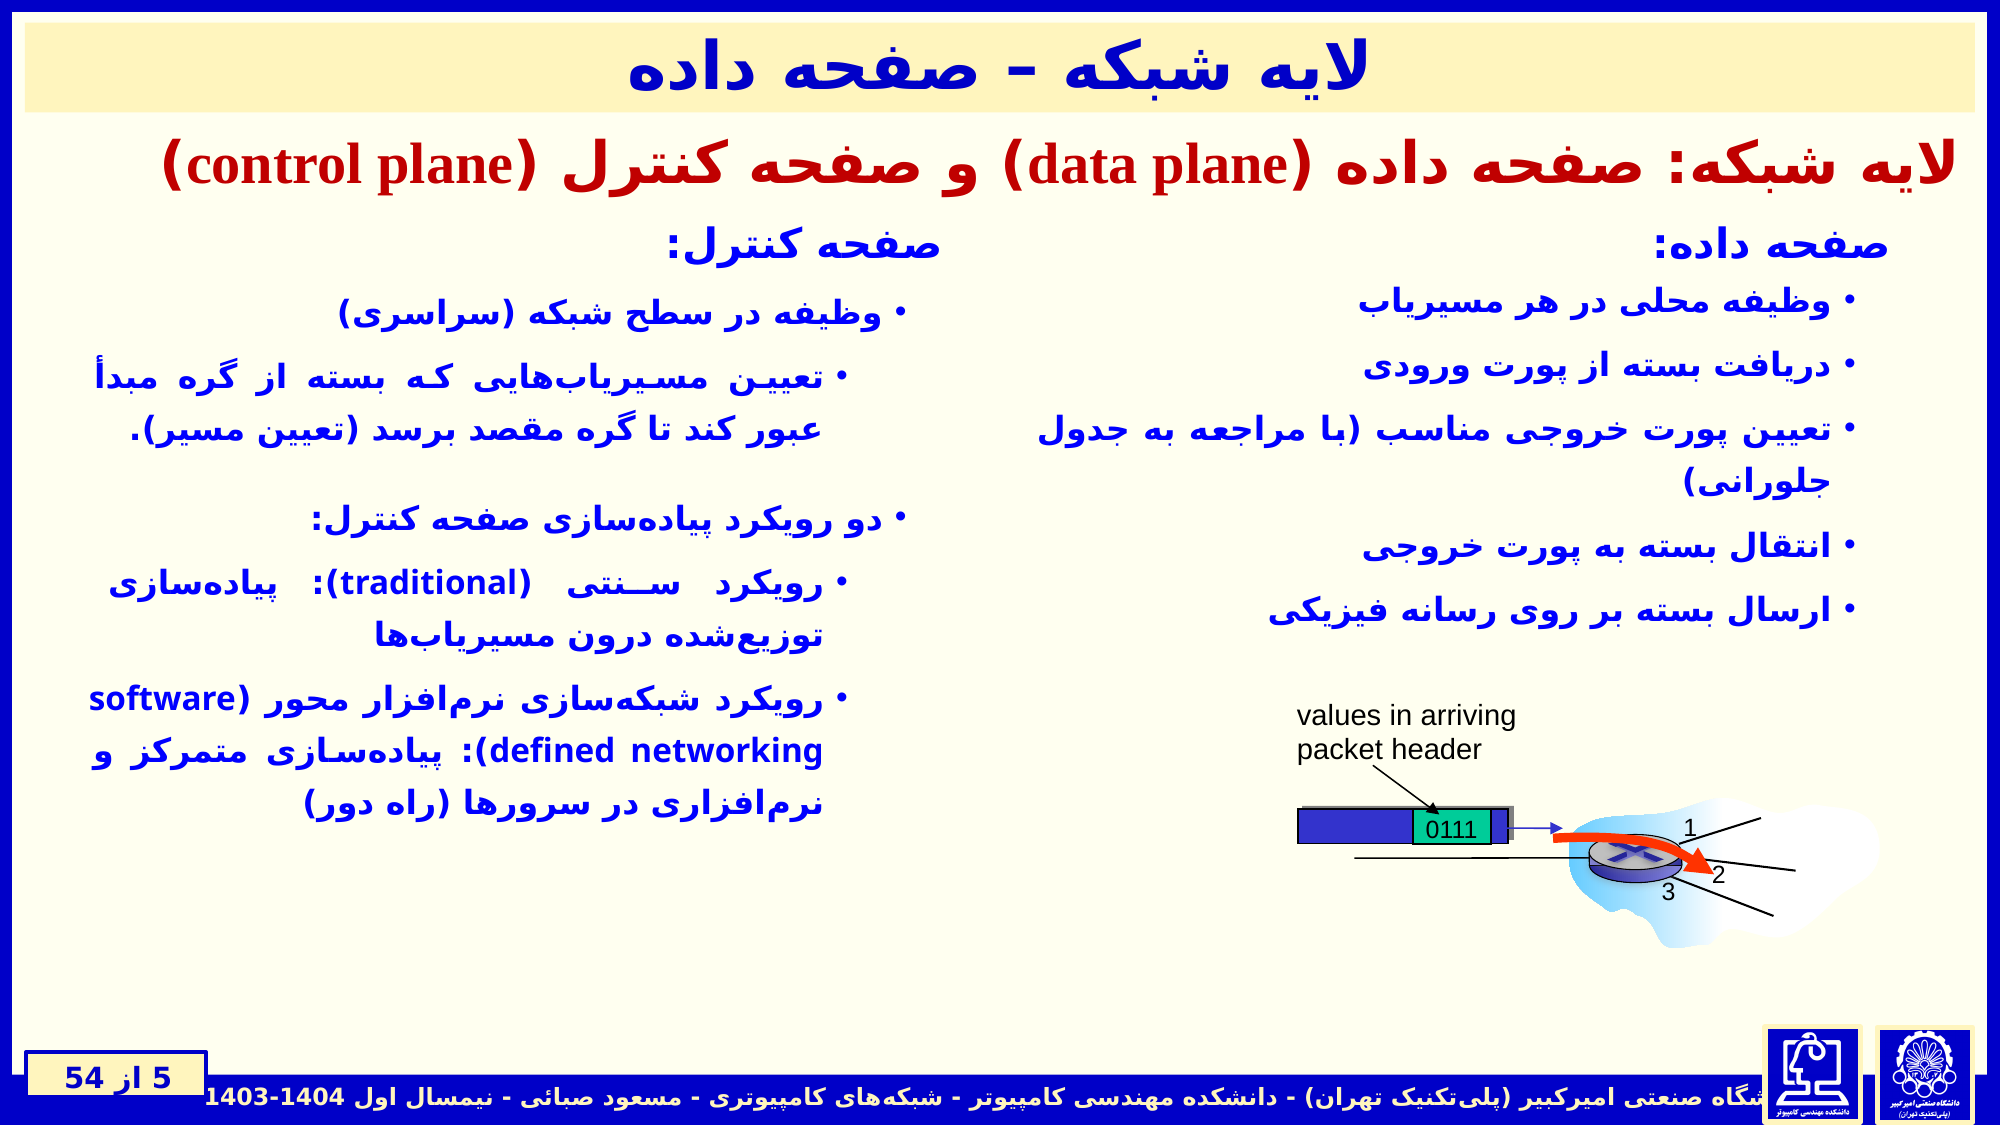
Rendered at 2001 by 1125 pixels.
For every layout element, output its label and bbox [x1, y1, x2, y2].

text_box [1281, 688, 1880, 948]
text_box [0, 0, 2000, 1125]
